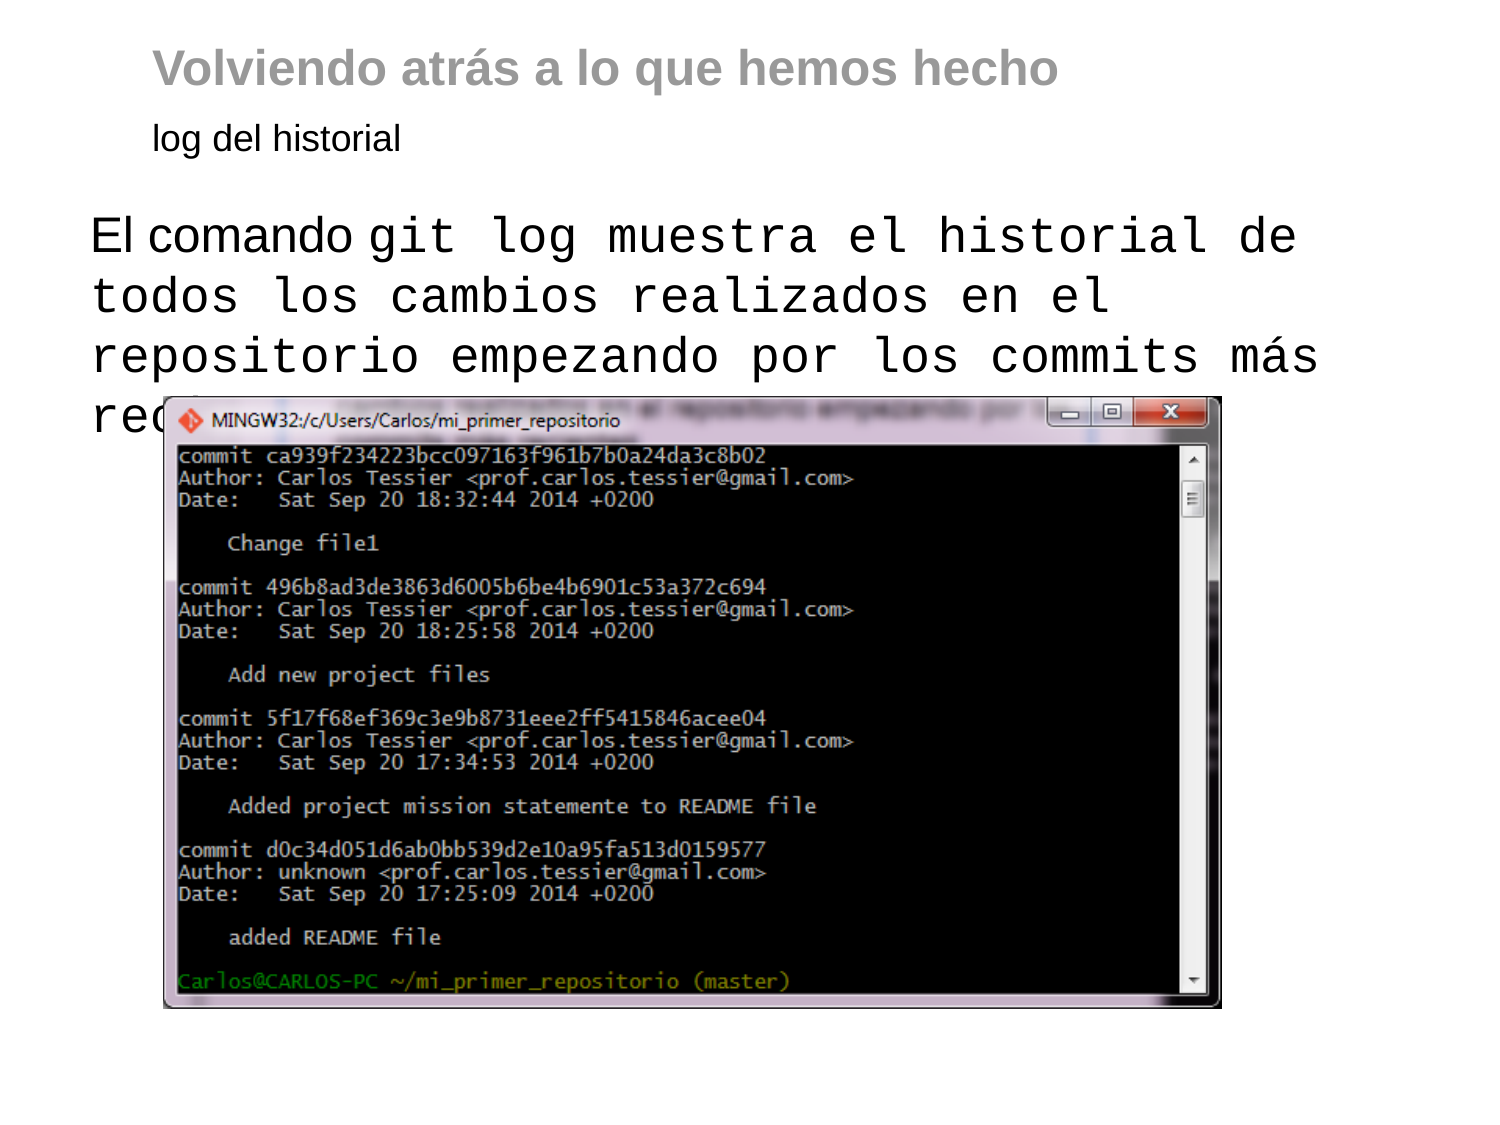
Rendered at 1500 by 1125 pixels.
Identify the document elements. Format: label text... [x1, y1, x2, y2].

text_box log del historial [137, 98, 1412, 169]
picture [163, 395, 1222, 1009]
text_box El comando git log muestra el historial de todos los cambios realizados en el repositorio empezando por los commits más recientes [74, 187, 1439, 1033]
text_box Volviendo atrás a lo que hemos hecho [137, 13, 1488, 111]
